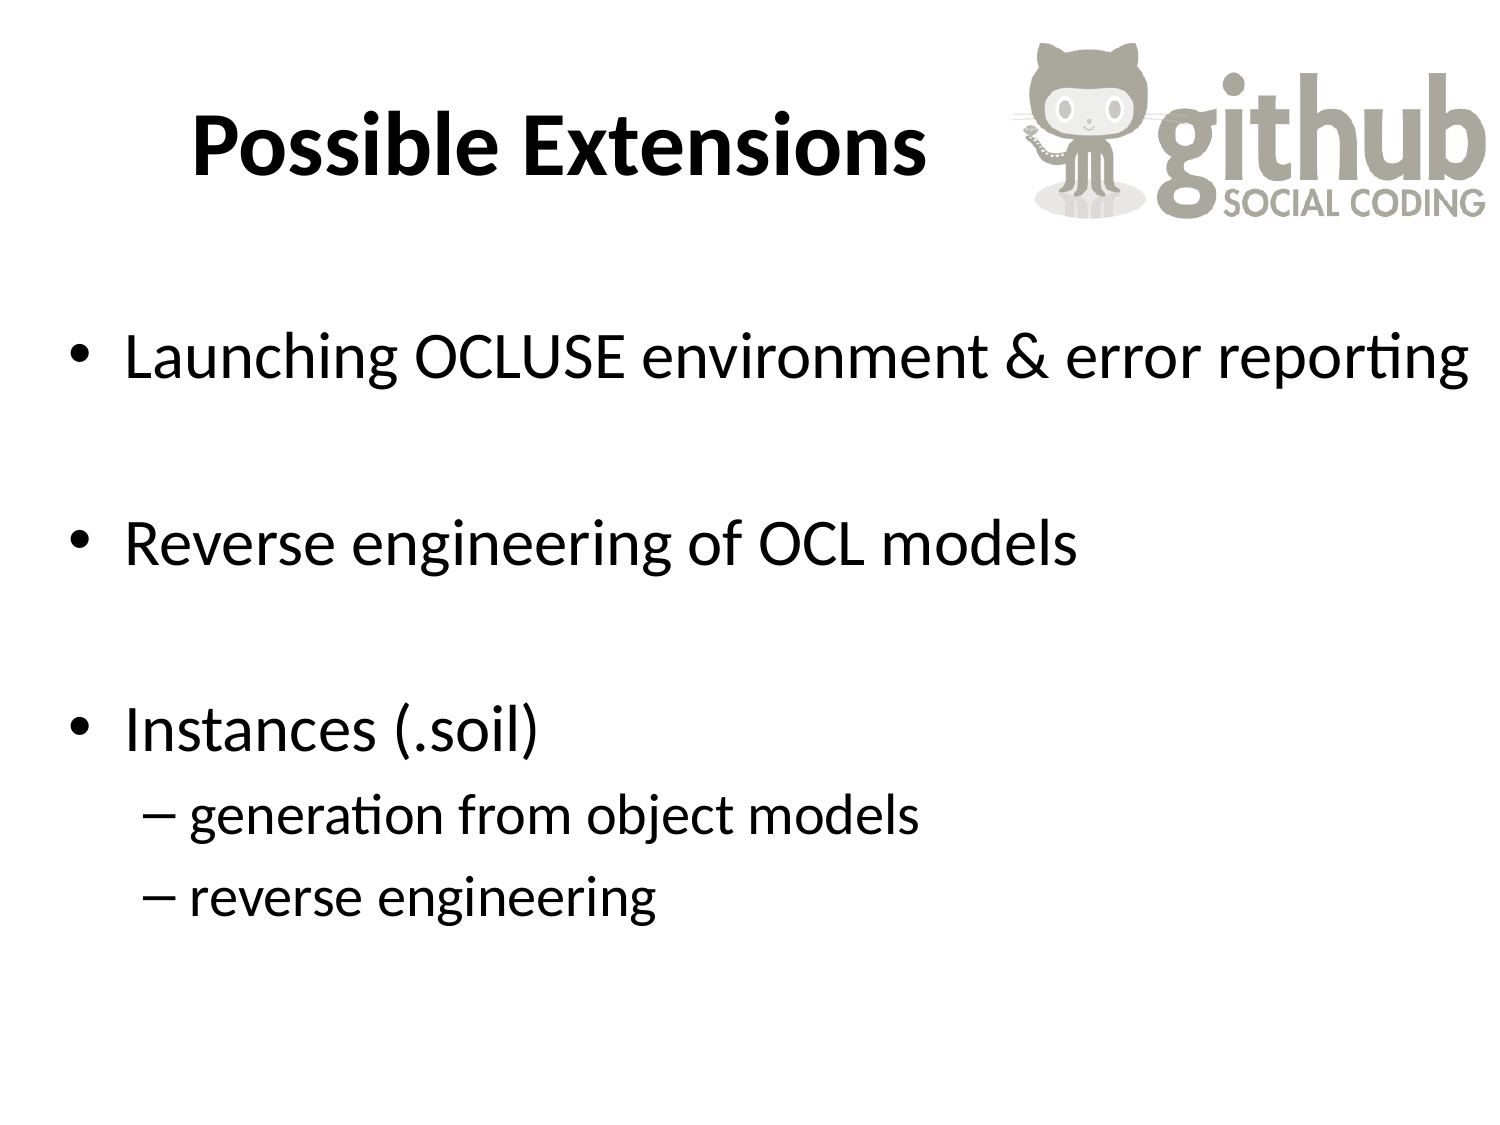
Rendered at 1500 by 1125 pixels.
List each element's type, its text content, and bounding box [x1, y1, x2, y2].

list Launching OCLUSE environment & error reporting Reverse engineering of OCL models Instances (.soil) generation from object models reverse engineering [53, 304, 1500, 1047]
picture [1013, 33, 1491, 224]
title Possible Extensions [75, 45, 1046, 233]
